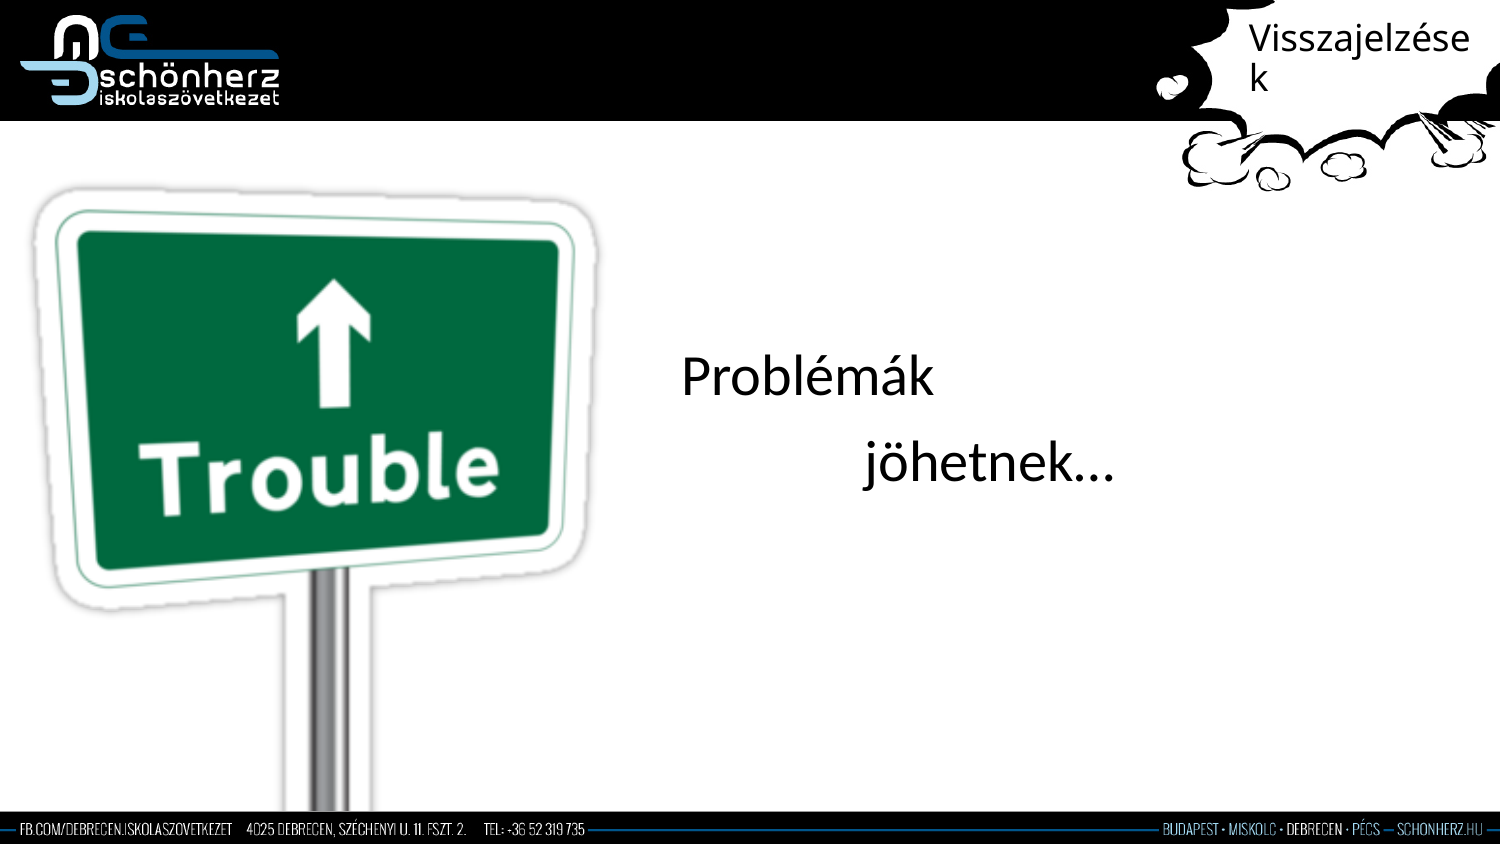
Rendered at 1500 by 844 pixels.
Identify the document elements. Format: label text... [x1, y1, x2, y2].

text_box Visszajelzések [1233, 11, 1488, 107]
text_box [0, 175, 1234, 811]
picture [0, 0, 1500, 844]
